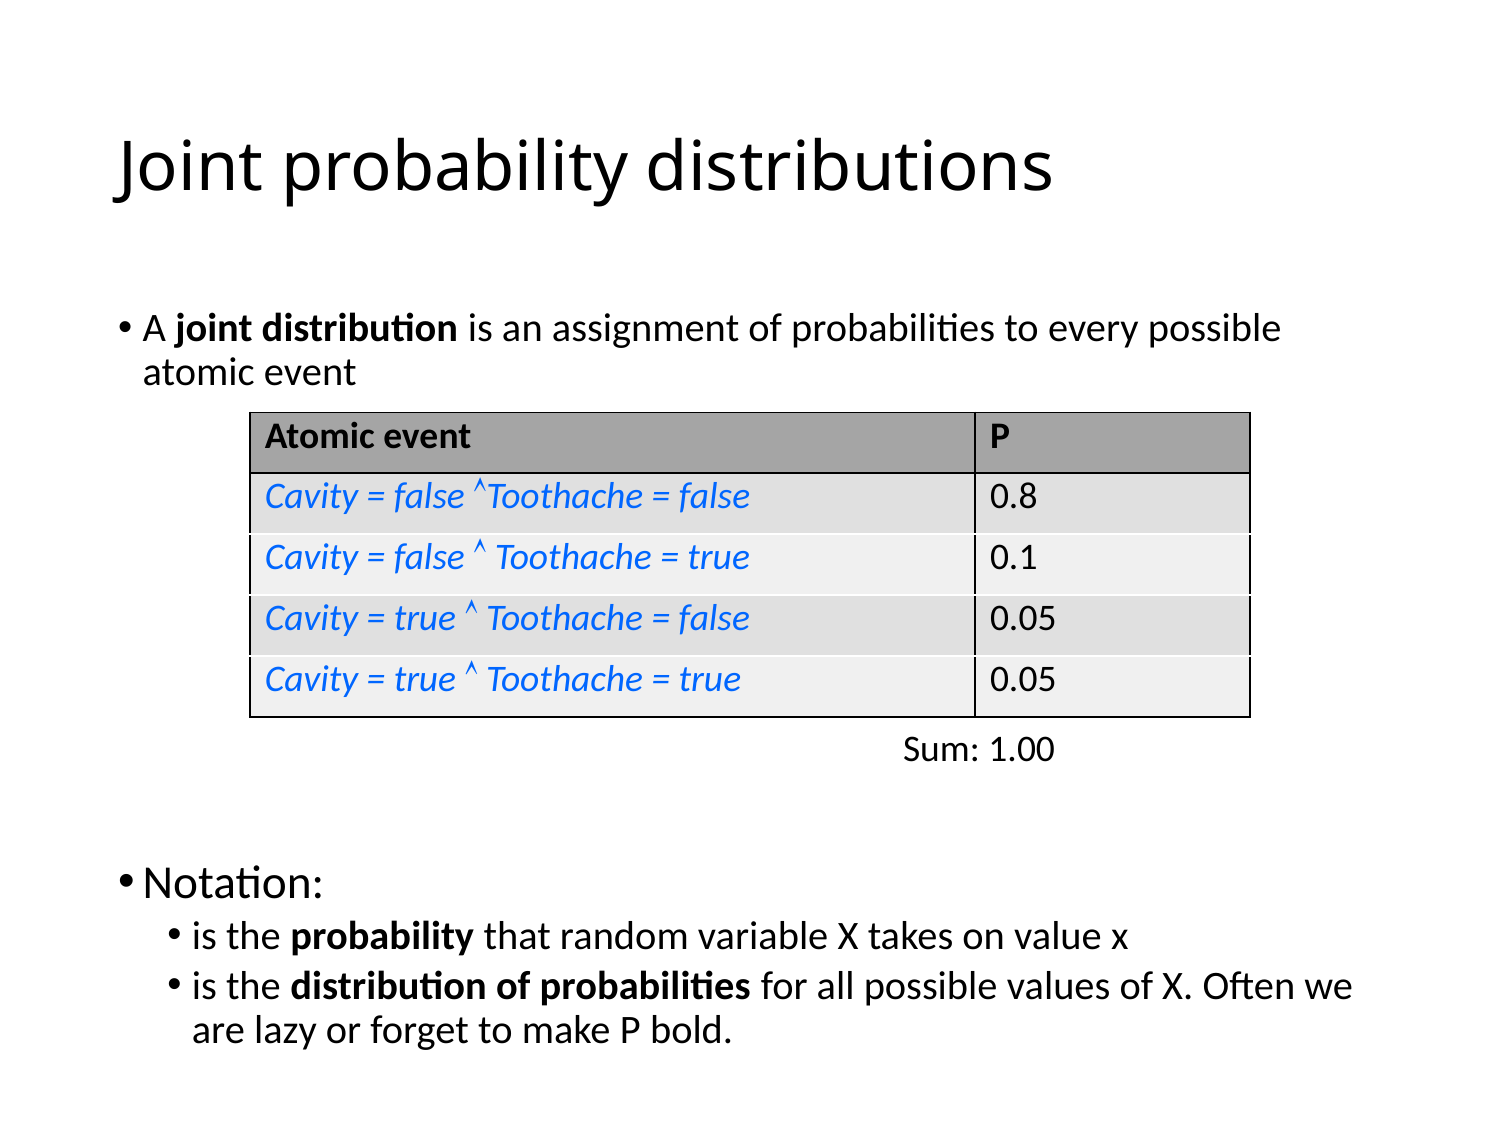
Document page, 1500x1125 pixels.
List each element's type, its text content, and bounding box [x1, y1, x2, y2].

table_cell Cavity = true  Toothache = true [251, 657, 974, 716]
table_header Atomic event [251, 413, 974, 472]
table_cell Cavity = false  Toothache = true [251, 535, 974, 594]
text_box Sum: 1.00 [888, 716, 1071, 777]
table_cell 0.05 [976, 596, 1249, 655]
table_cell 0.05 [976, 657, 1249, 716]
table_cell Cavity = true  Toothache = false [251, 596, 974, 655]
title Joint probability distributions [103, 59, 1397, 278]
table_cell Cavity = false Toothache = false [251, 474, 974, 533]
table_cell 0.1 [976, 535, 1249, 594]
table_header P [976, 413, 1249, 472]
table_cell 0.8 [976, 474, 1249, 533]
